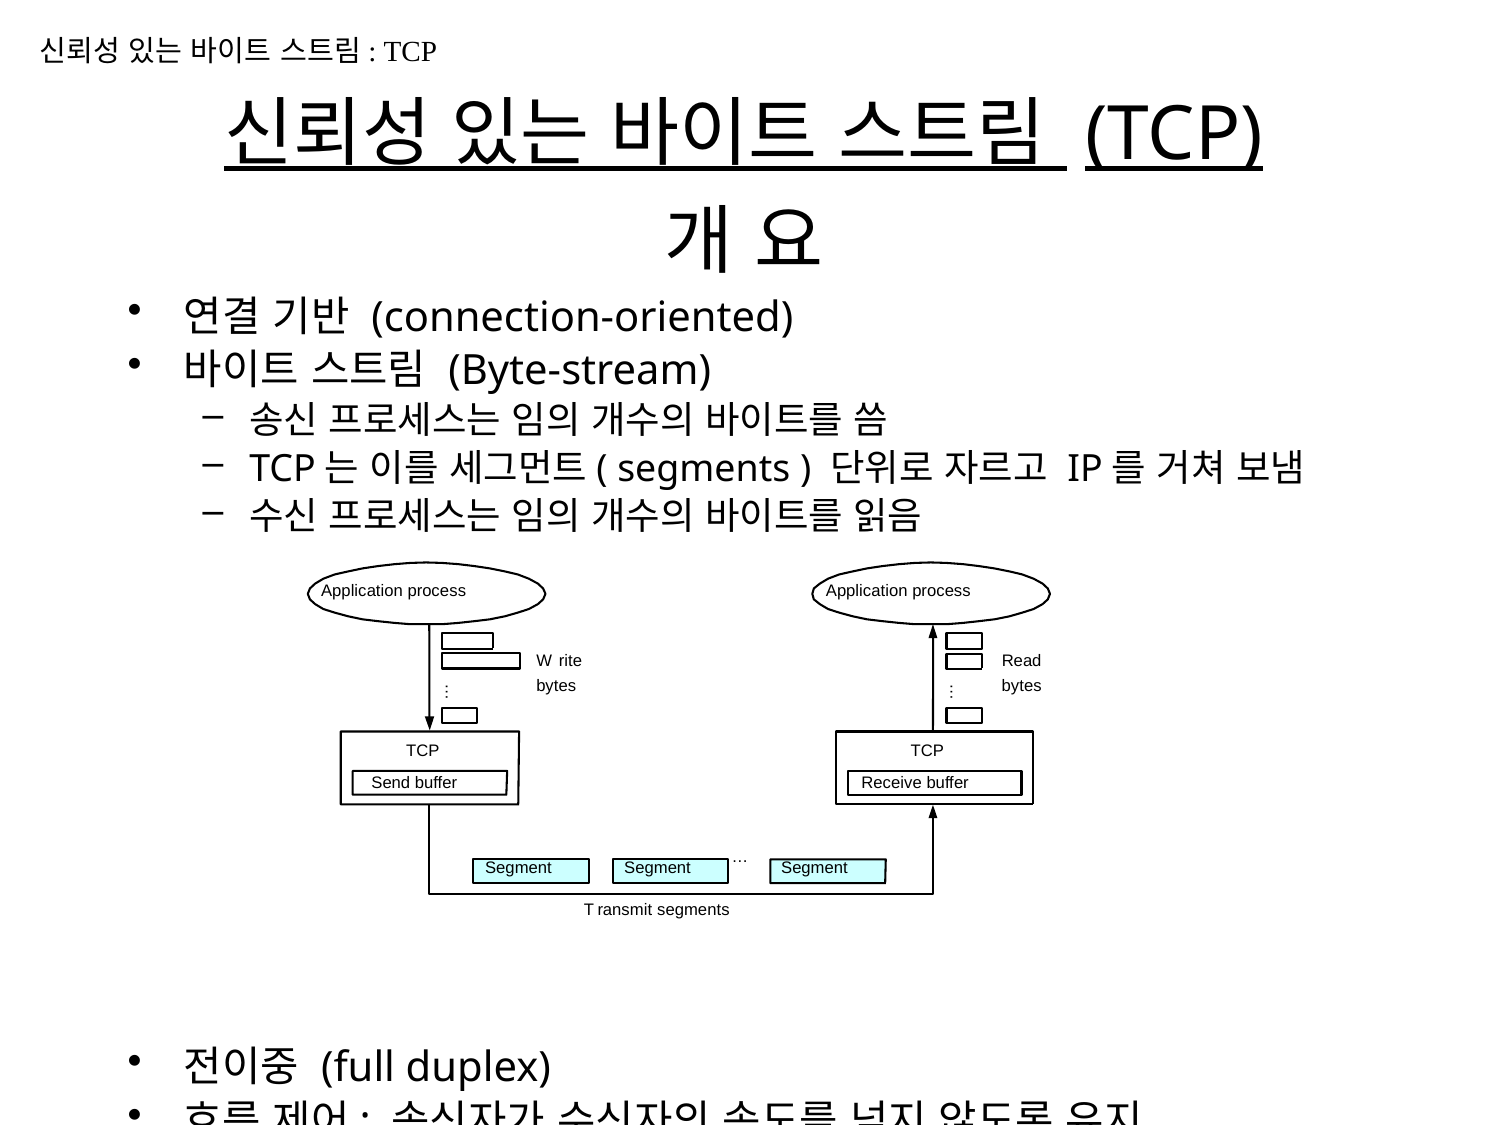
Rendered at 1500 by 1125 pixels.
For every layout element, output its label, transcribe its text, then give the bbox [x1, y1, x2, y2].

list 연결 기반 (connection-oriented) 바이트 스트림 (Byte-stream) 송신 프로세스는 임의 개수의 바이트를 씀 TCP는 이를 세그먼트( segments ) 단위로 자르고 IP를 거쳐 보냄 수신 프로세스는 임의 개수의 바이트를 읽음 전이중 (full duplex) 흐름 제어: 송신자가 수신자의 속도를 넘지 않도록 유지 혼잡(Congestion) 제어: 송신자가 네트워크를 넘치지 않게 유지 [112, 287, 1388, 1125]
text_box 신뢰성 있는 바이트 스트림: TCP [24, 24, 475, 75]
title 신뢰성 있는 바이트 스트림 (TCP) 개 요 [124, 87, 1363, 263]
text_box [307, 562, 1051, 920]
